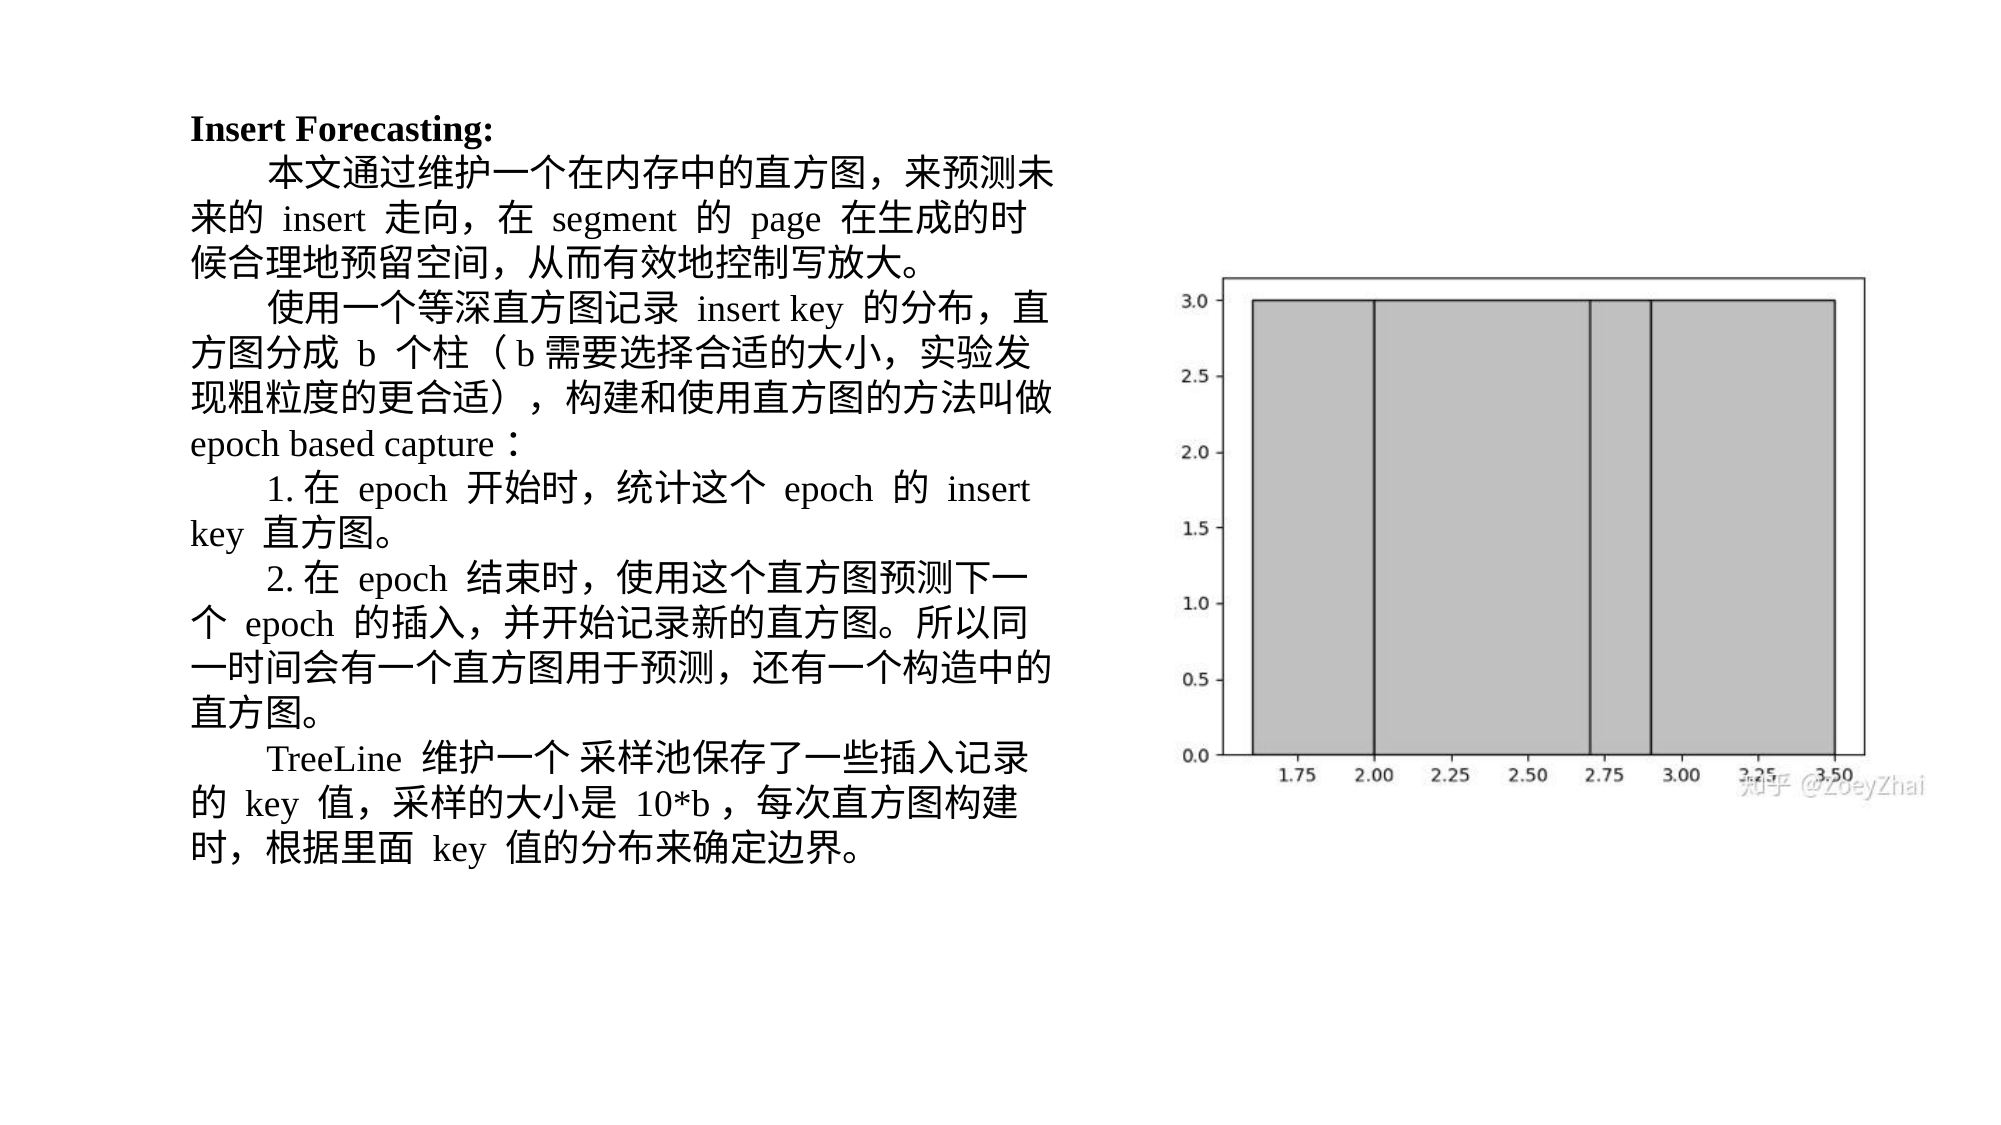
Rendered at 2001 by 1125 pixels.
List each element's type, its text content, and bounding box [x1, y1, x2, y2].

text_box Insert Forecasting: 本文通过维护一个在内存中的直方图，来预测未来的 insert 走向，在 segment 的 page 在生成的时候合理地预留空间，从而有效地控制写放大。 使用一个等深直方图记录 insert key 的分布，直方图分成 b 个柱（b需要选择合适的大小，实验发现粗粒度的更合适），构建和使用直方图的方法叫做 epoch based capture： 1.在 epoch 开始时，统计这个 epoch 的 insert key 直方图。 2.在 epoch 结束时，使用这个直方图预测下一个 epoch 的插入，并开始记录新的直方图。所以同一时间会有一个直方图用于预测，还有一个构造中的直方图。 TreeLine 维护一个 采样池保存了一些插入记录的 key 值，采样的大小是 10*b，每次直方图构建时，根据里面 key 值的分布来确定边界。 [175, 96, 1071, 877]
picture [1119, 202, 1947, 823]
